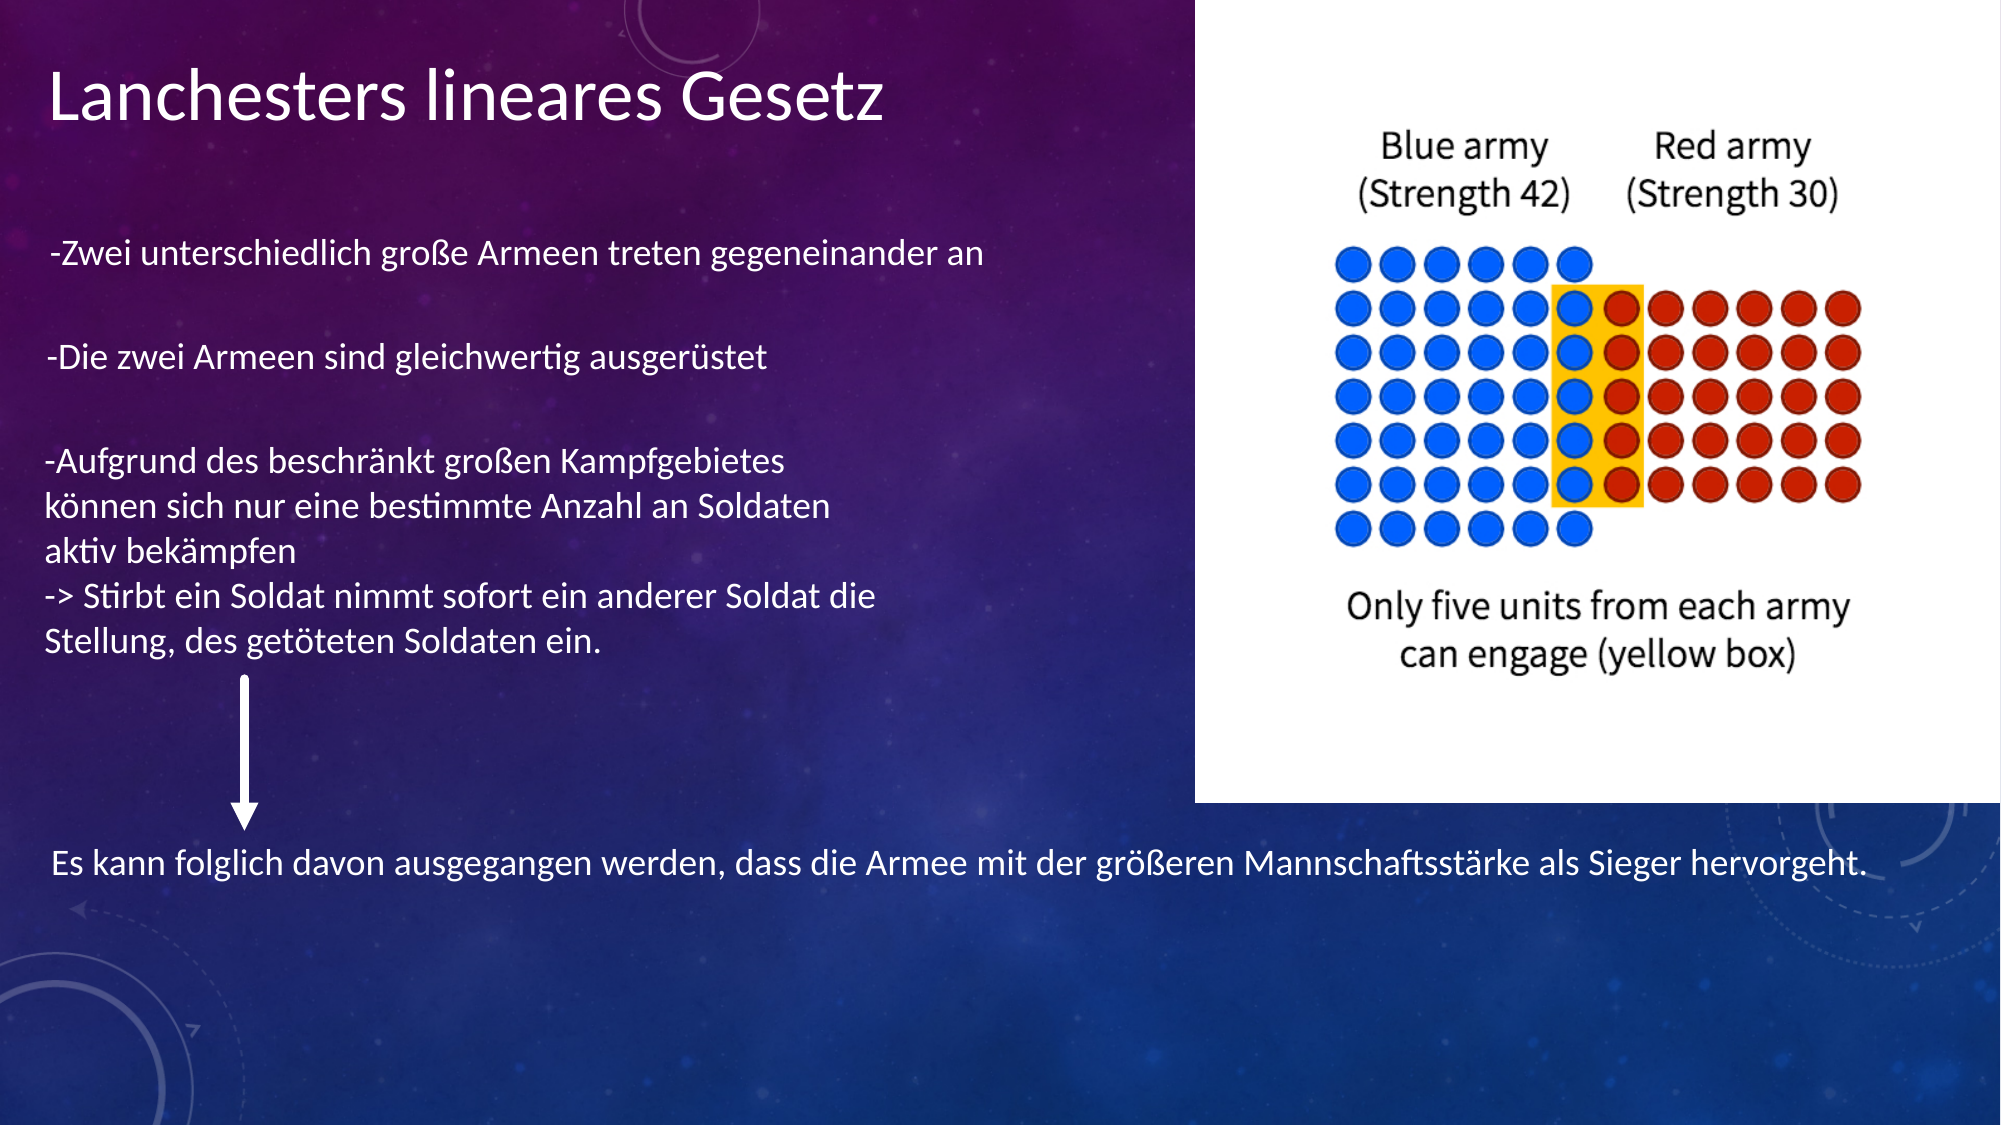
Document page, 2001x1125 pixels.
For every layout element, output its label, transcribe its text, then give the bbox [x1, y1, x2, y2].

picture [0, 0, 2001, 1125]
text_box -Aufgrund des beschränkt großen Kampfgebietes können sich nur eine bestimmte Anzahl an Soldaten aktiv bekämpfen -> Stirbt ein Soldat nimmt sofort ein anderer Soldat die Stellung, des getöteten Soldaten ein. [29, 428, 922, 669]
text_box Lanchesters lineares Gesetz [33, 37, 902, 143]
text_box -Zwei unterschiedlich große Armeen treten gegeneinander an [35, 220, 1001, 281]
text_box Es kann folglich davon ausgegangen werden, dass die Armee mit der größeren Mannschaftsstärke als Sieger hervorgeht. [36, 830, 1886, 891]
text_box -Die zwei Armeen sind gleichwertig ausgerüstet [31, 324, 784, 385]
